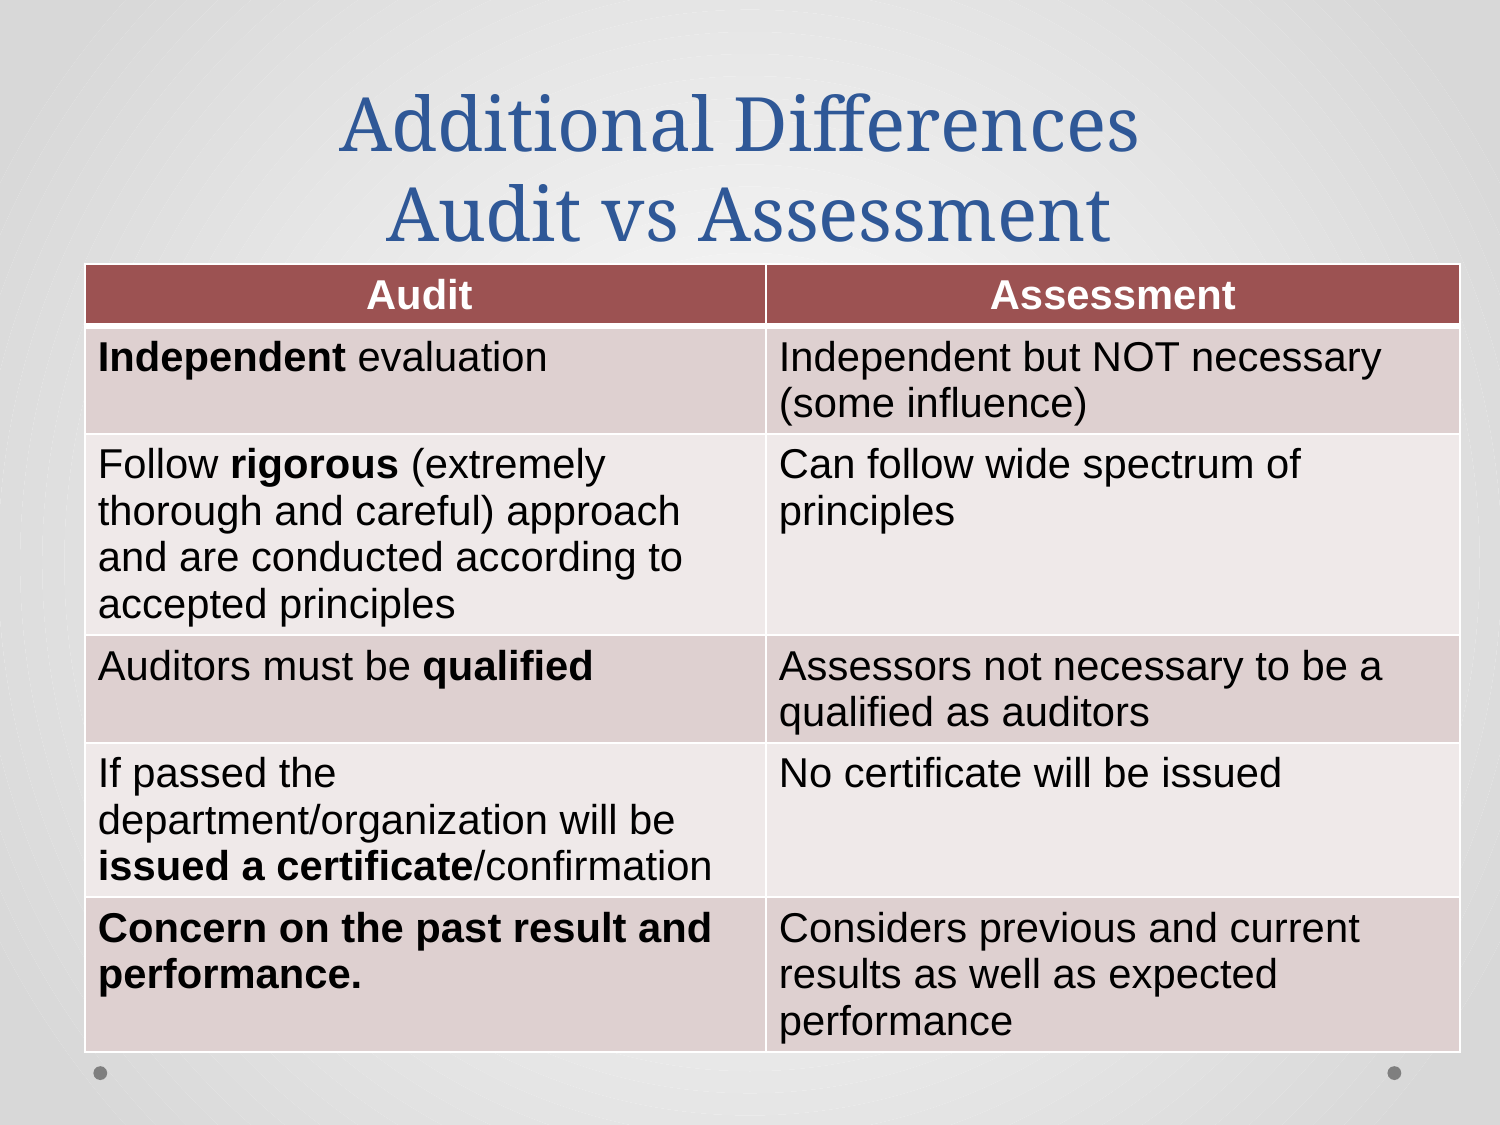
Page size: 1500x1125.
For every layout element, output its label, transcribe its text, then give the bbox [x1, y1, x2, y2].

table_cell No certificate will be issued [767, 744, 1459, 896]
table_cell Concern on the past result and performance. [86, 898, 765, 1051]
table_cell Considers previous and current results as well as expected performance [767, 898, 1459, 1051]
title Additional Differences Audit vs Assessment [0, 1, 1500, 265]
table_header Assessment [767, 265, 1459, 323]
table_cell Auditors must be qualified [86, 636, 765, 742]
table_cell Independent but NOT necessary (some influence) [767, 329, 1459, 433]
table_header Audit [86, 265, 765, 323]
table_cell If passed the department/organization will be issued a certificate/confirmation [86, 744, 765, 896]
table_cell Can follow wide spectrum of principles [767, 435, 1459, 634]
table_cell Assessors not necessary to be a qualified as auditors [767, 636, 1459, 742]
table_cell Follow rigorous (extremely thorough and careful) approach and are conducted according to accepted principles [86, 435, 765, 634]
table_cell Independent evaluation [86, 329, 765, 433]
